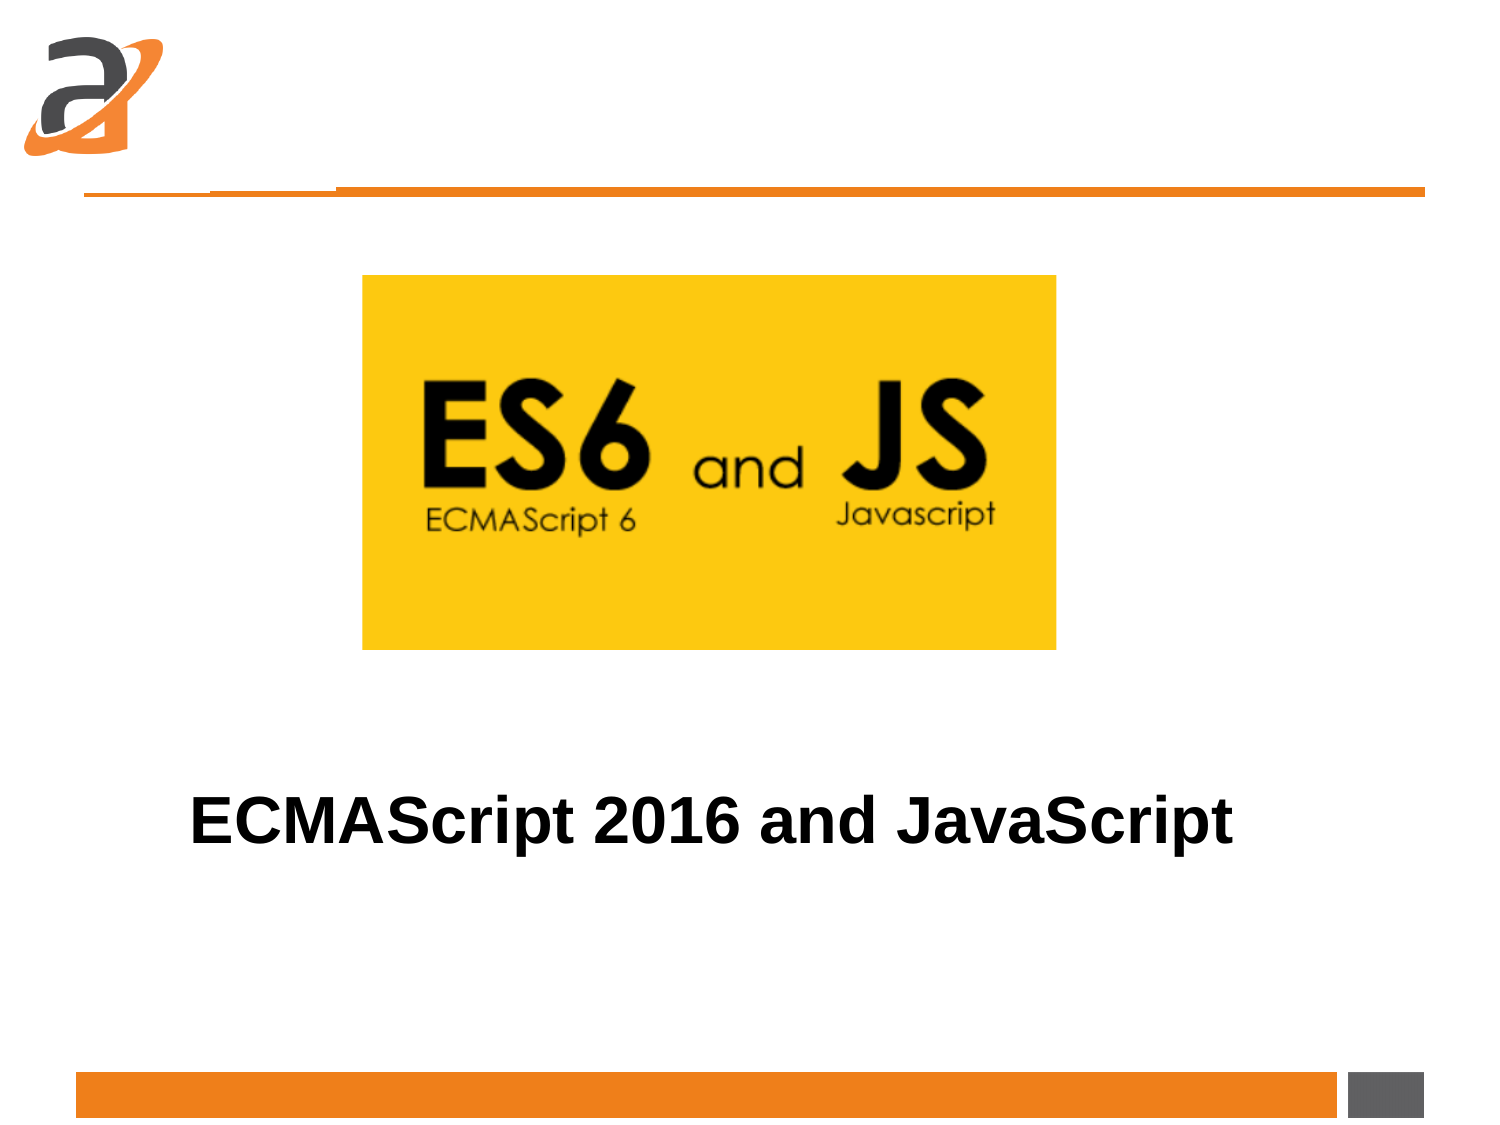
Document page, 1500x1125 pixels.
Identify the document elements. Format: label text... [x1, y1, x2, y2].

picture [1348, 1072, 1424, 1118]
text_box ECMAScript 2016 and JavaScript [174, 769, 1350, 864]
picture [24, 37, 163, 156]
picture [84, 187, 1425, 197]
picture [362, 274, 1057, 651]
picture [76, 1072, 1337, 1118]
